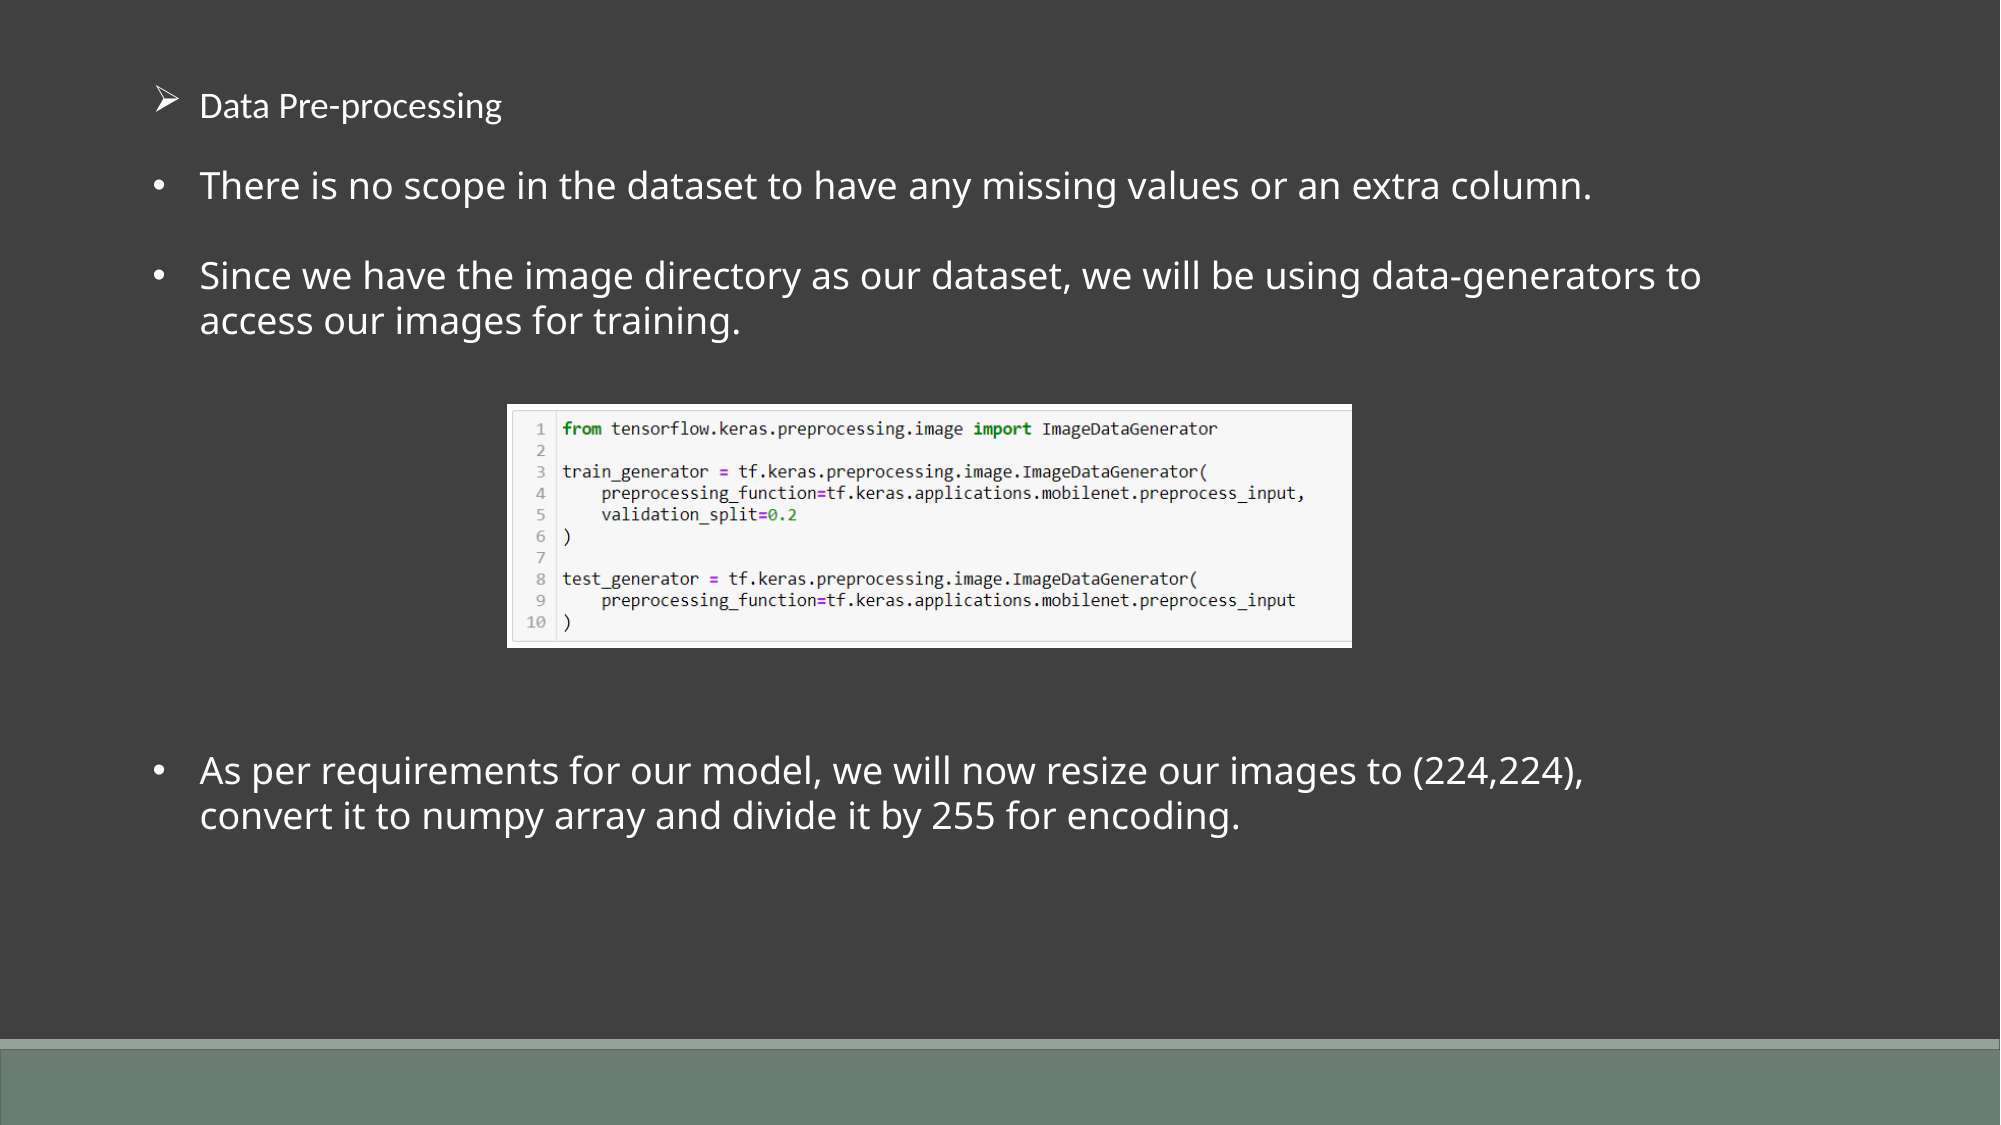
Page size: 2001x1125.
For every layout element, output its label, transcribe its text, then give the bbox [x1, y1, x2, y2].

picture [507, 404, 1352, 648]
text_box Data Pre-processing [137, 74, 1881, 134]
text_box There is no scope in the dataset to have any missing values or an extra column. Since we have the image directory as our dataset, we will be using data-generators to access our images for training. As per requirements for our model, we will now resize our images to (224,224), convert it to numpy array and divide it by 255 for encoding. [137, 154, 1722, 935]
